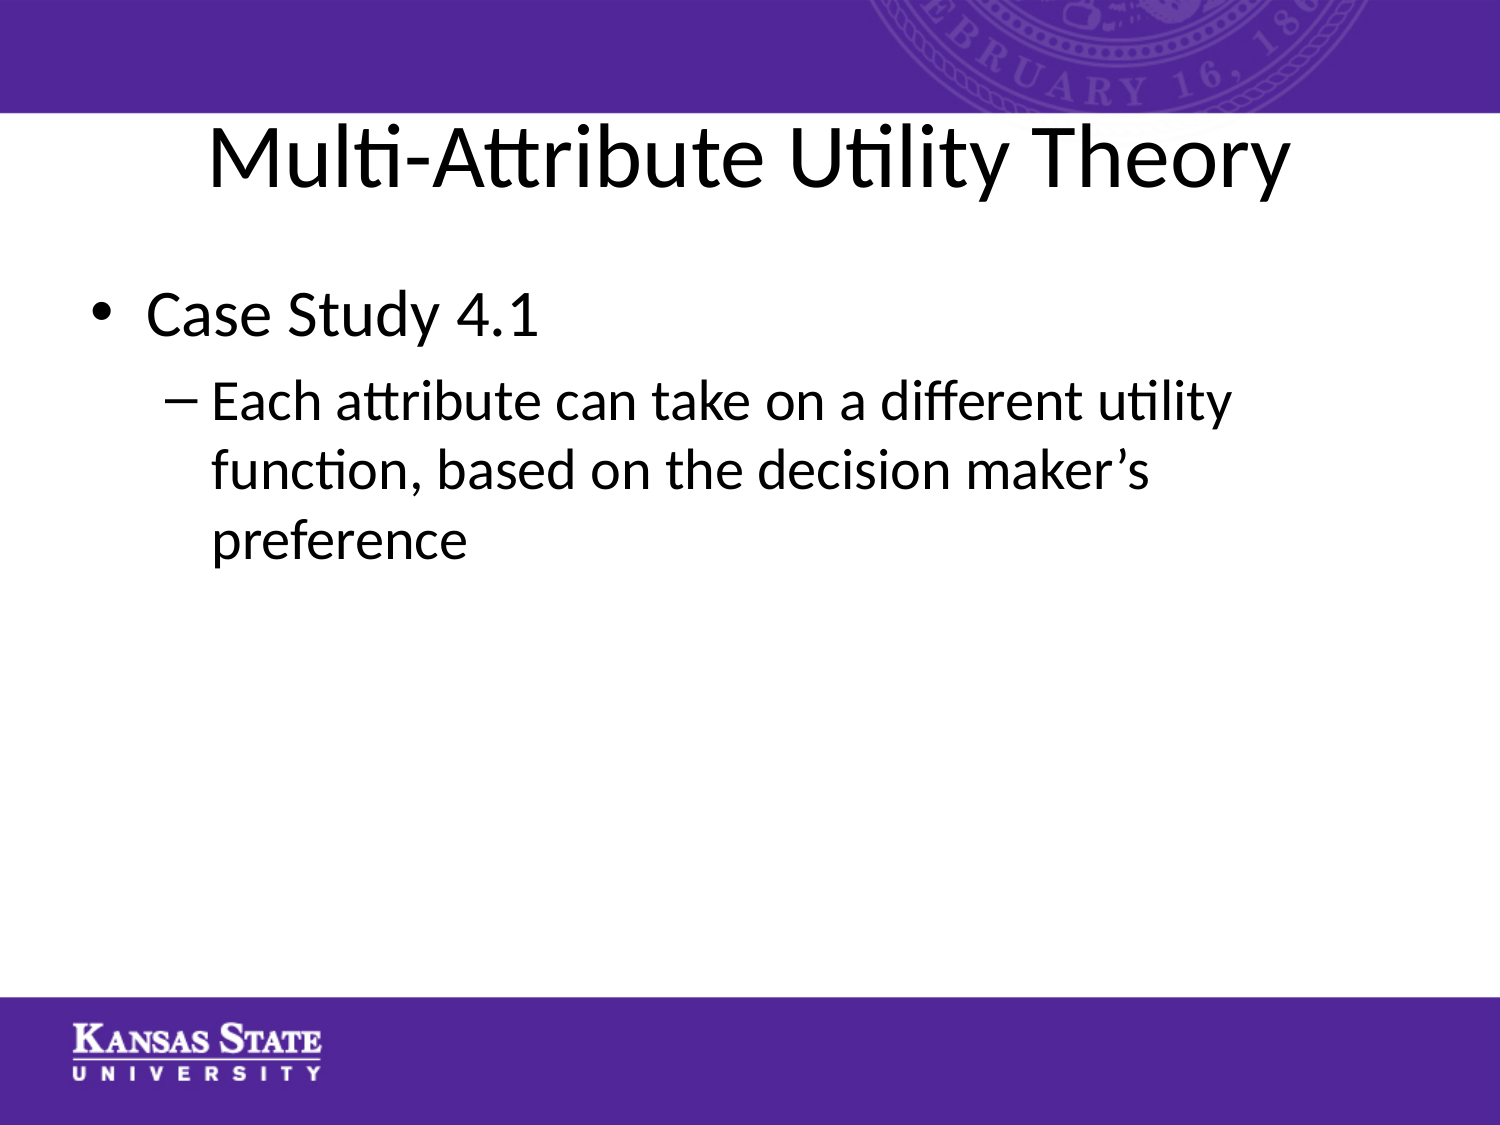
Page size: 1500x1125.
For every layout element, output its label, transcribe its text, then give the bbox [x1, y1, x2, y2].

picture [0, 0, 1500, 1125]
title Multi-Attribute Utility Theory [75, 57, 1425, 245]
list Case Study 4.1 Each attribute can take on a different utility function, based on the decision maker’s preference [75, 262, 1425, 1005]
